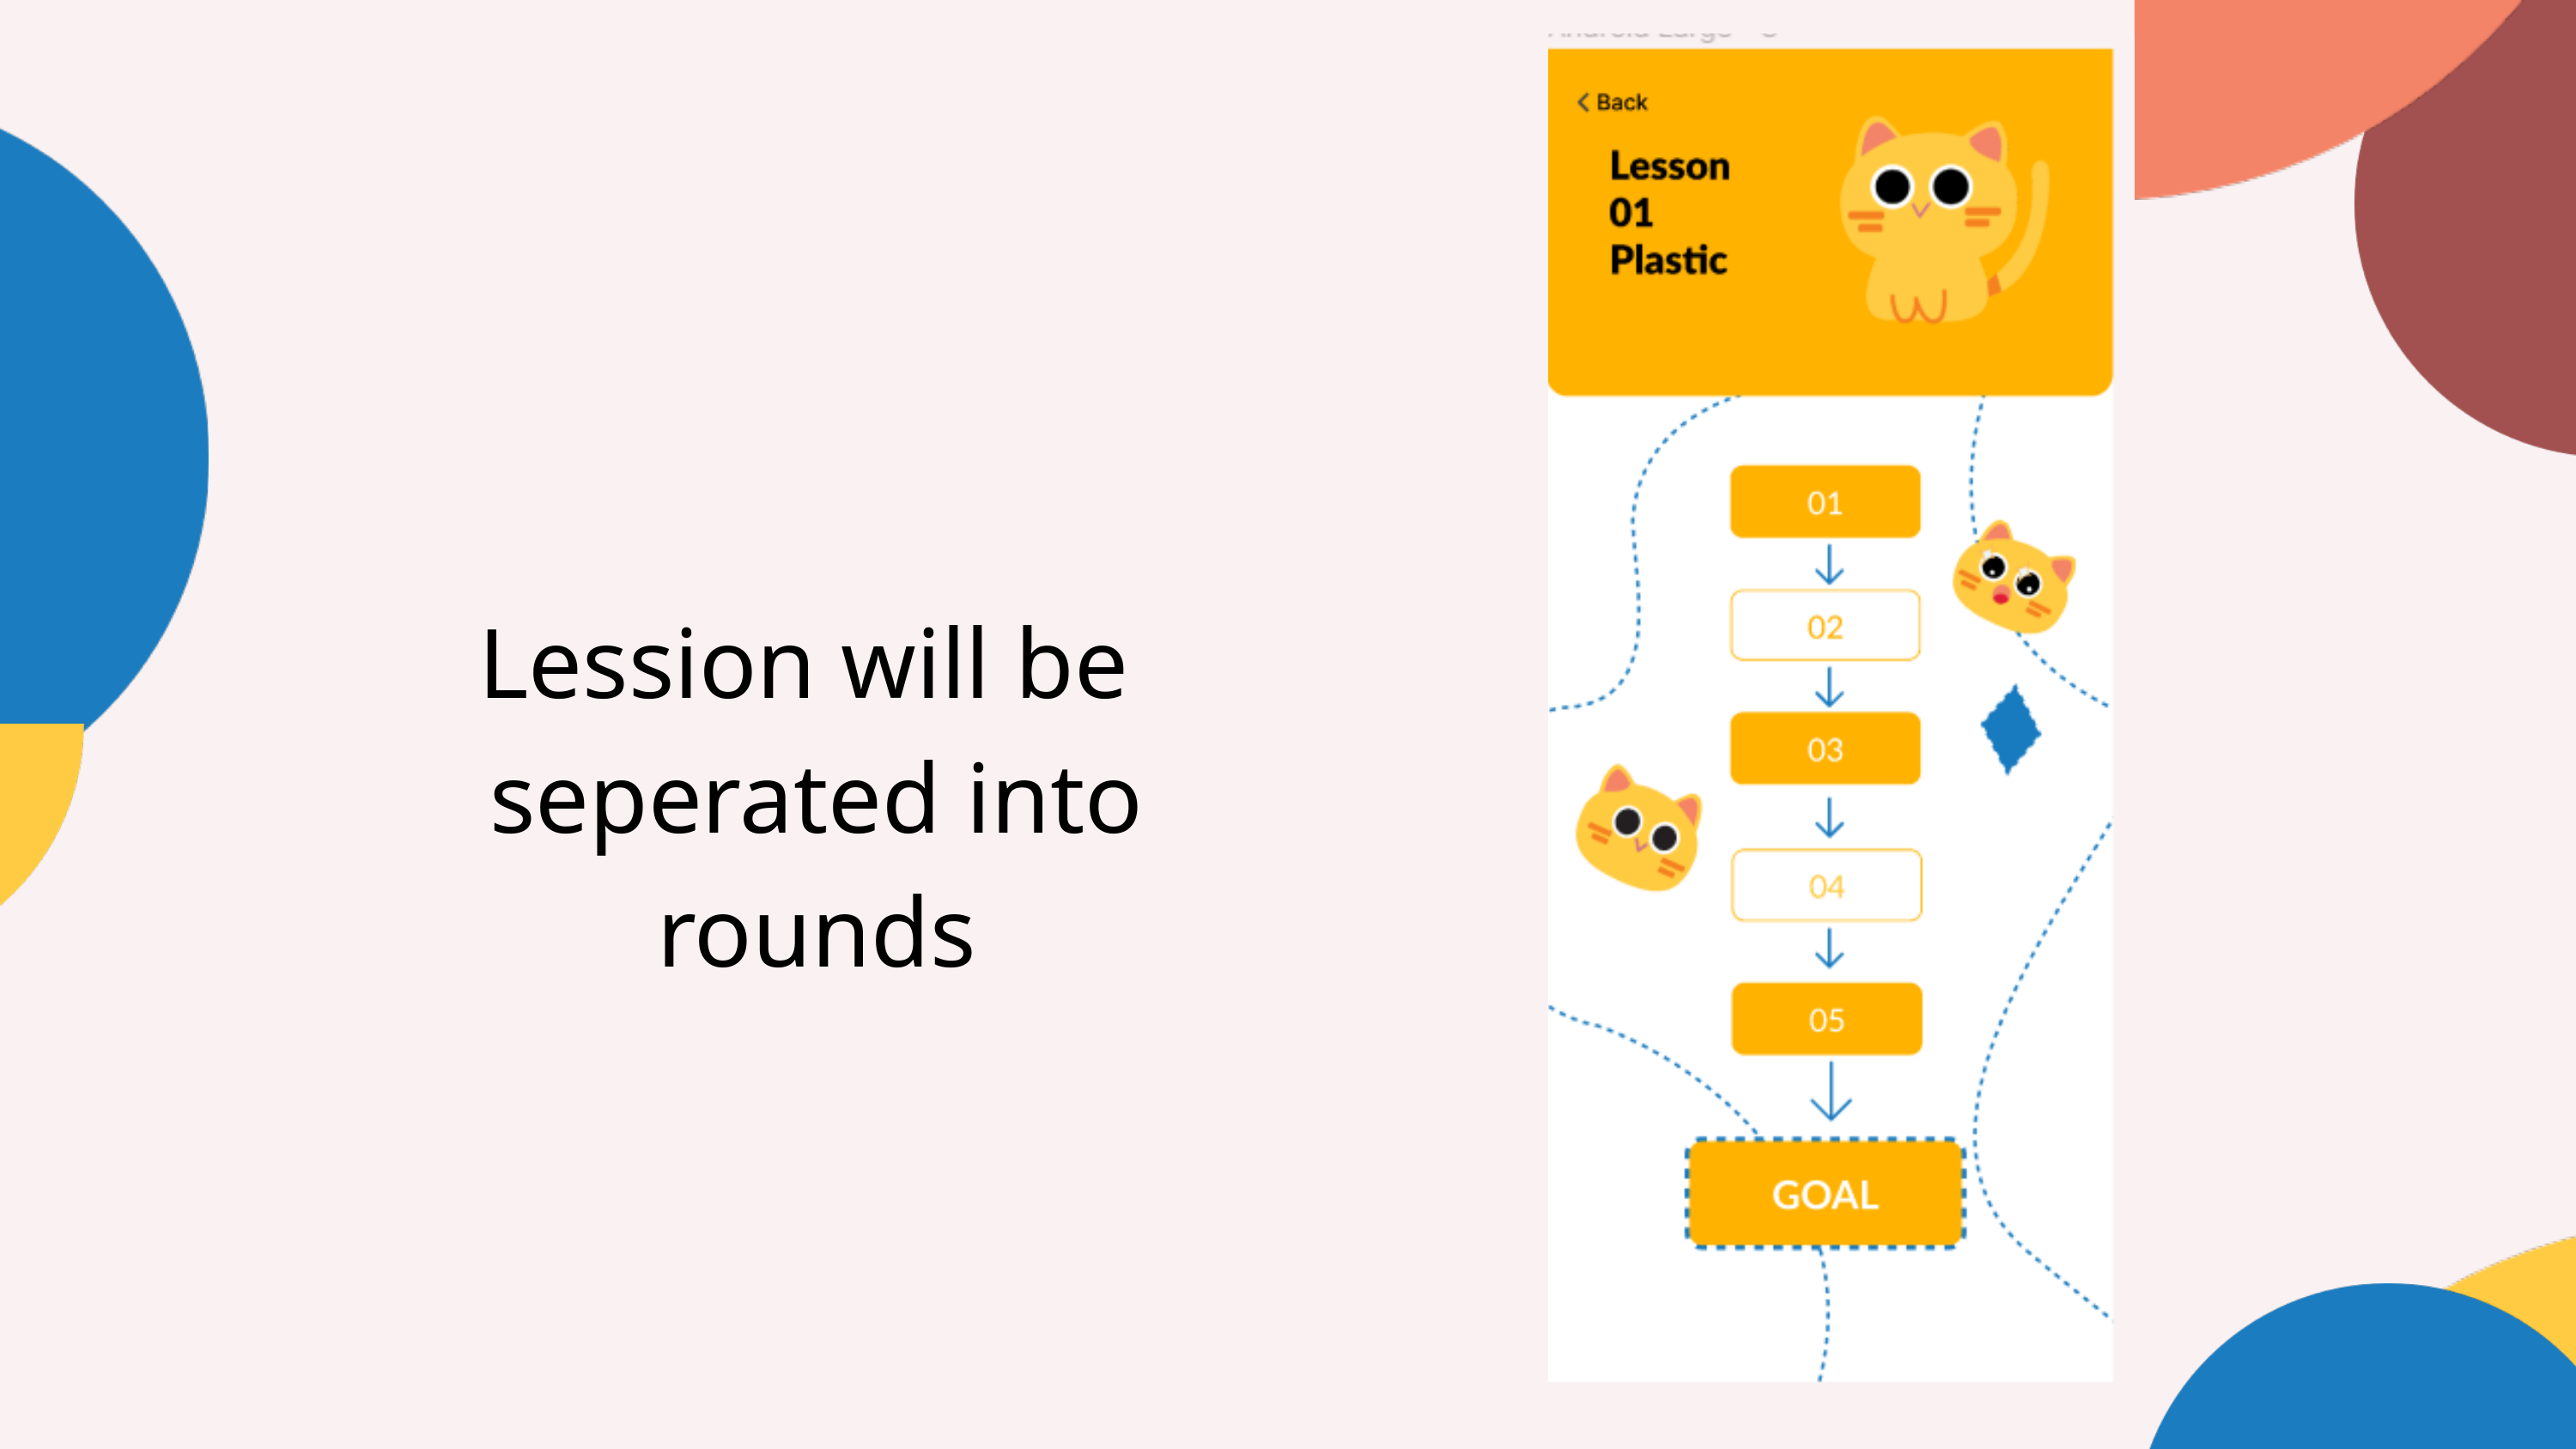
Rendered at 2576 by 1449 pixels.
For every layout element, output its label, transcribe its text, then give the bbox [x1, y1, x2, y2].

text_box Lession will be seperated into rounds [319, 583, 1314, 986]
picture [1548, 0, 2576, 1449]
picture [0, 95, 390, 963]
